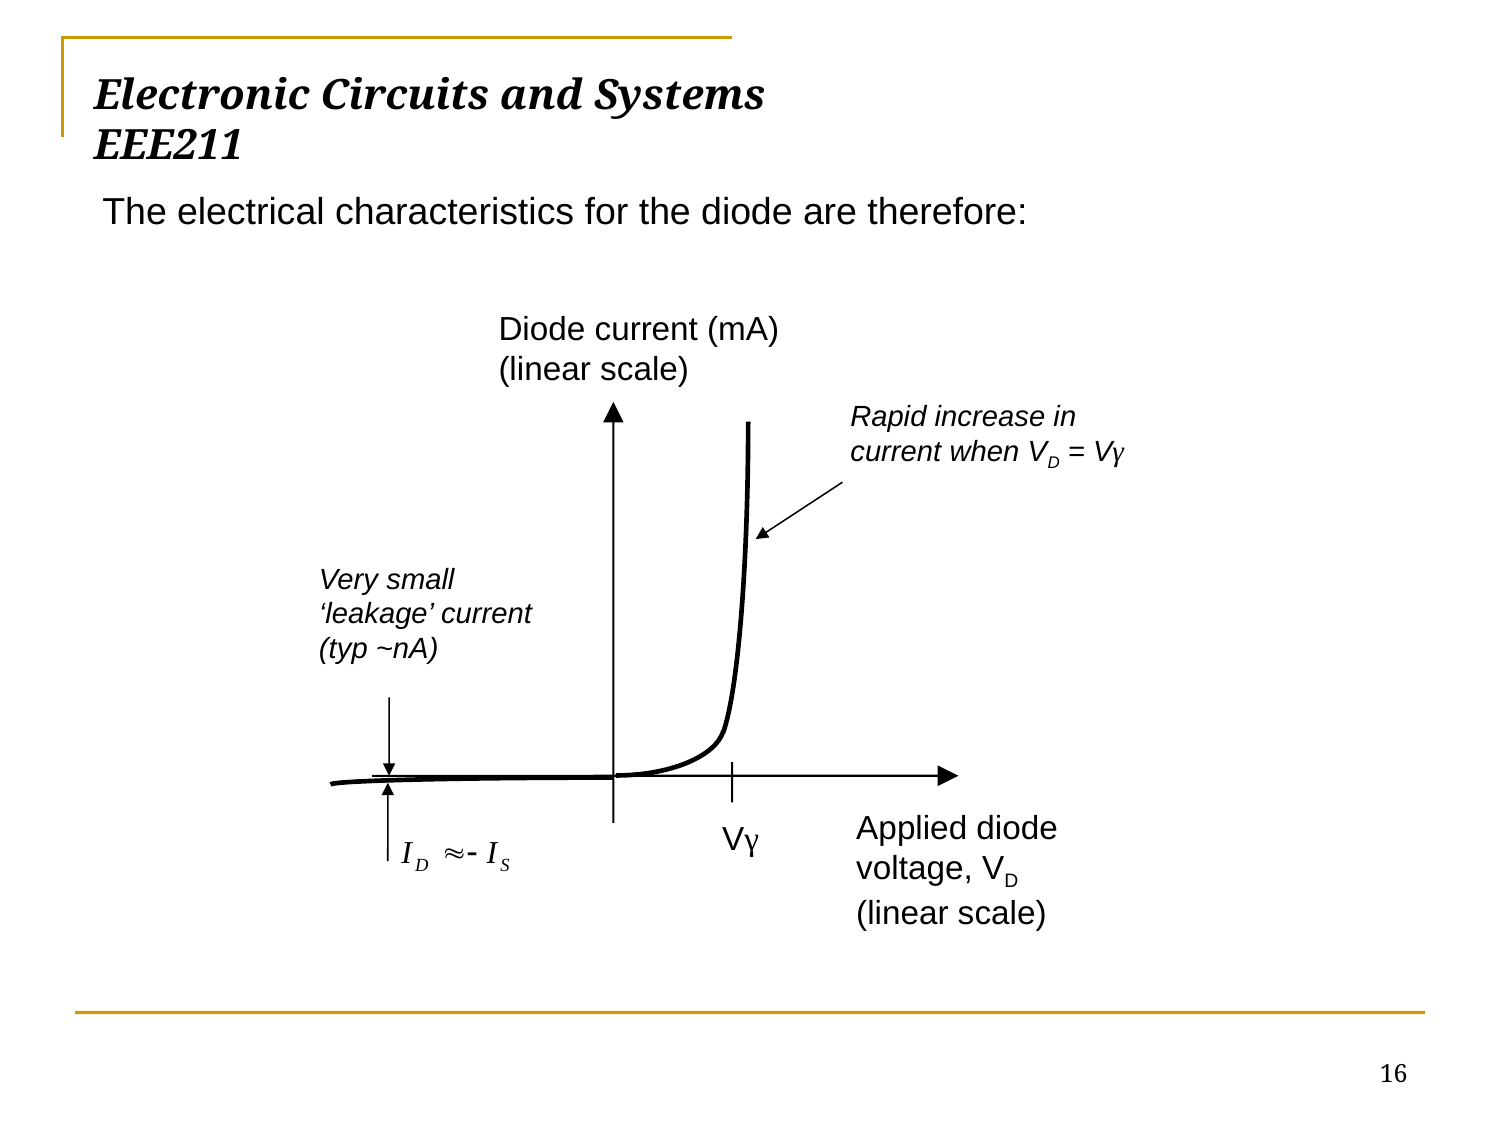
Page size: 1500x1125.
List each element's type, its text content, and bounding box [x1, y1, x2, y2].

slide_number 16 [1072, 1023, 1423, 1099]
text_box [303, 299, 1151, 935]
text_box The electrical characteristics for the diode are therefore: [87, 179, 1399, 240]
title Electronic Circuits and Systems EEE211 [78, 60, 1418, 152]
